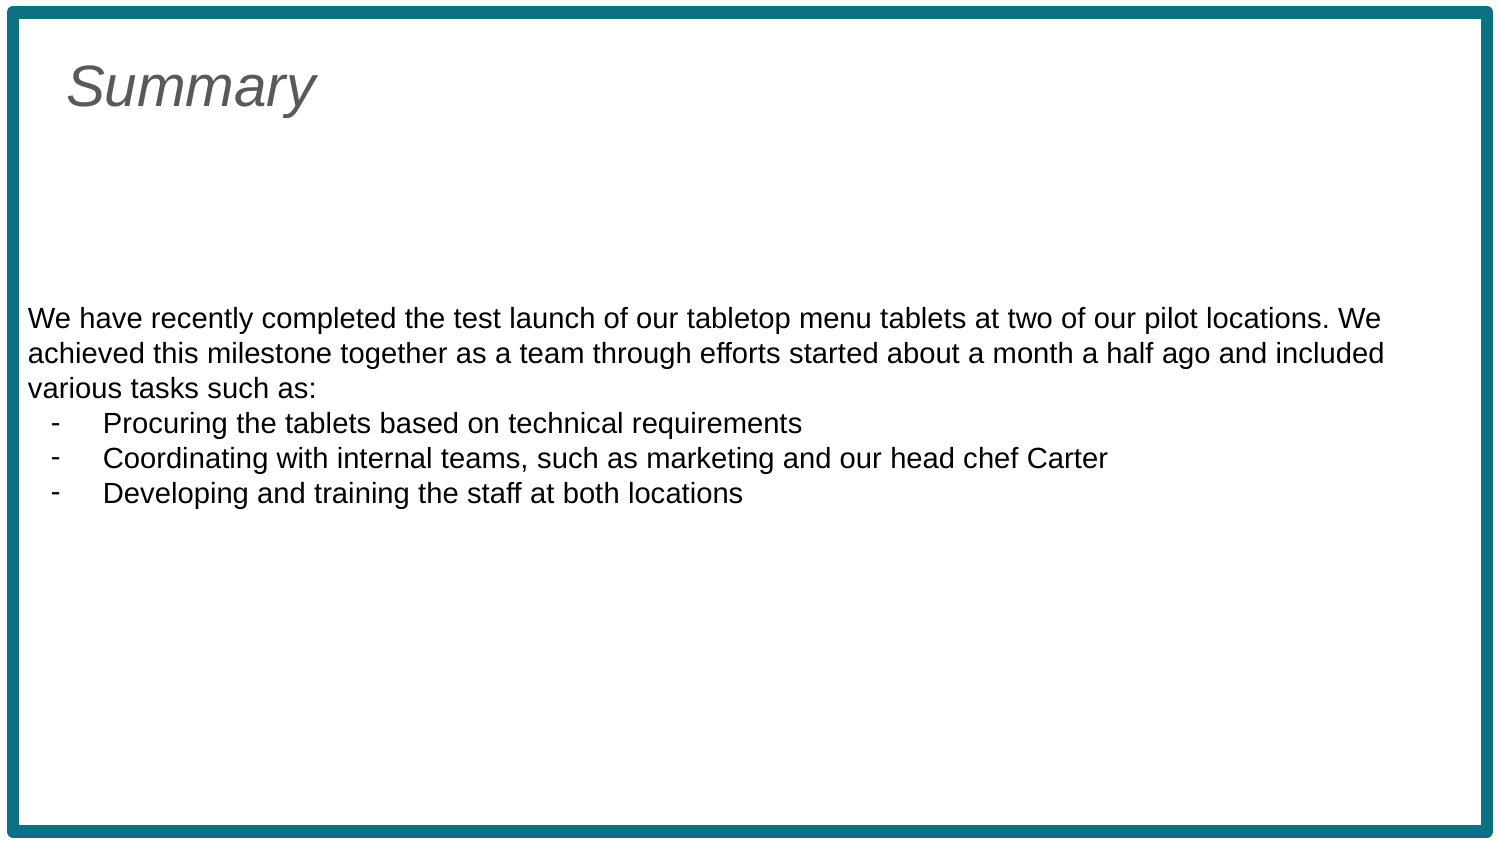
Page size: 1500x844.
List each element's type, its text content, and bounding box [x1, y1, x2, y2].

text_box We have recently completed the test launch of our tabletop menu tablets at two of our pilot locations. We achieved this milestone together as a team through efforts started about a month a half ago and included various tasks such as: Procuring the tablets based on technical requirements Coordinating with internal teams, such as marketing and our head chef Carter Developing and training the staff at both locations [12, 12, 1488, 832]
subtitle Summary [51, 33, 1449, 164]
